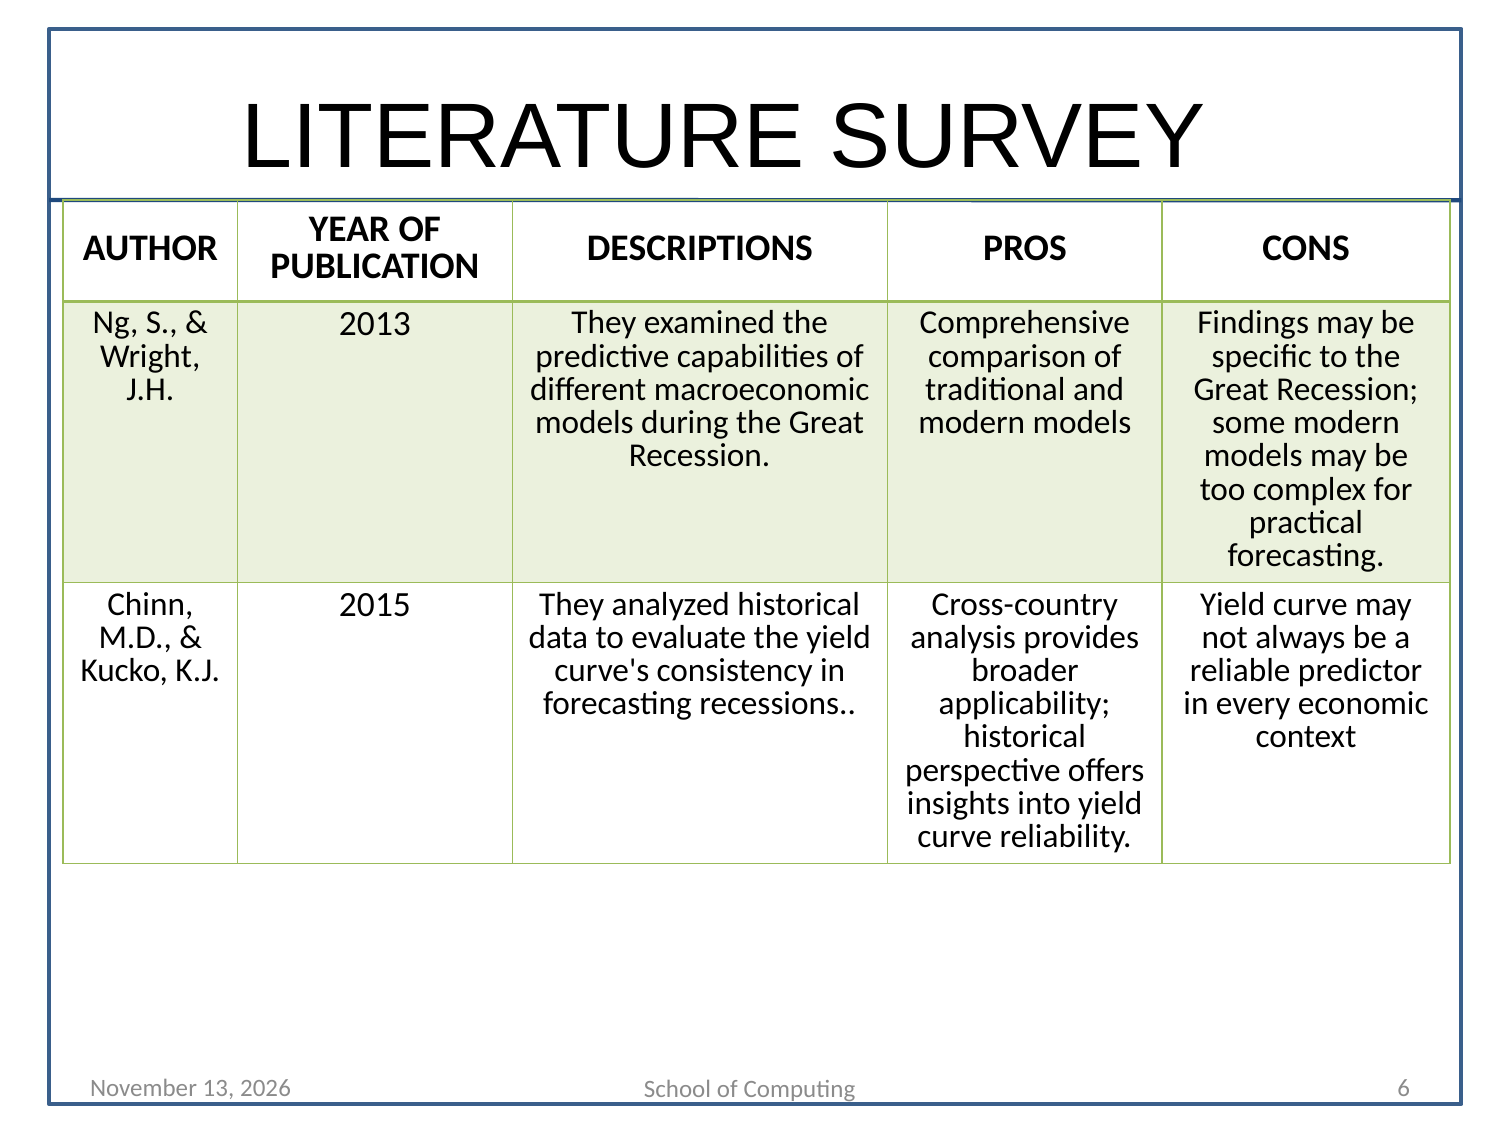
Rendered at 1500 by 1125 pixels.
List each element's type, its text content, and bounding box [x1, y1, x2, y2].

slide_number 6 [1074, 1057, 1425, 1117]
table_cell Ng, S., & Wright, J.H. [64, 303, 237, 582]
table_header DESCRIPTIONS [513, 225, 887, 300]
table_cell Findings may be specific to the Great Recession; some modern models may be too complex for practical forecasting. [1163, 303, 1449, 582]
table_cell 2013 [238, 303, 512, 582]
table_cell They examined the predictive capabilities of different macroeconomic models during the Great Recession. [513, 303, 887, 582]
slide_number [75, 1057, 425, 1117]
table_cell 2015 [238, 583, 512, 863]
table_header CONS [1163, 201, 1449, 300]
table_header YEAR OF PUBLICATION [238, 225, 512, 300]
footer School of Computing [512, 1057, 988, 1118]
title LITERATURE SURVEY [49, 37, 1399, 225]
table_cell They analyzed historical data to evaluate the yield curve's consistency in forecasting recessions.. [513, 583, 887, 863]
table_cell Cross-country analysis provides broader applicability; historical perspective offers insights into yield curve reliability. [888, 583, 1161, 863]
table_cell Comprehensive comparison of traditional and modern models [888, 303, 1161, 582]
table_cell Yield curve may not always be a reliable predictor in every economic context [1163, 583, 1449, 863]
table_header AUTHOR [64, 225, 237, 300]
table_cell Chinn, M.D., & Kucko, K.J. [64, 583, 237, 863]
table_header PROS [888, 225, 1161, 300]
